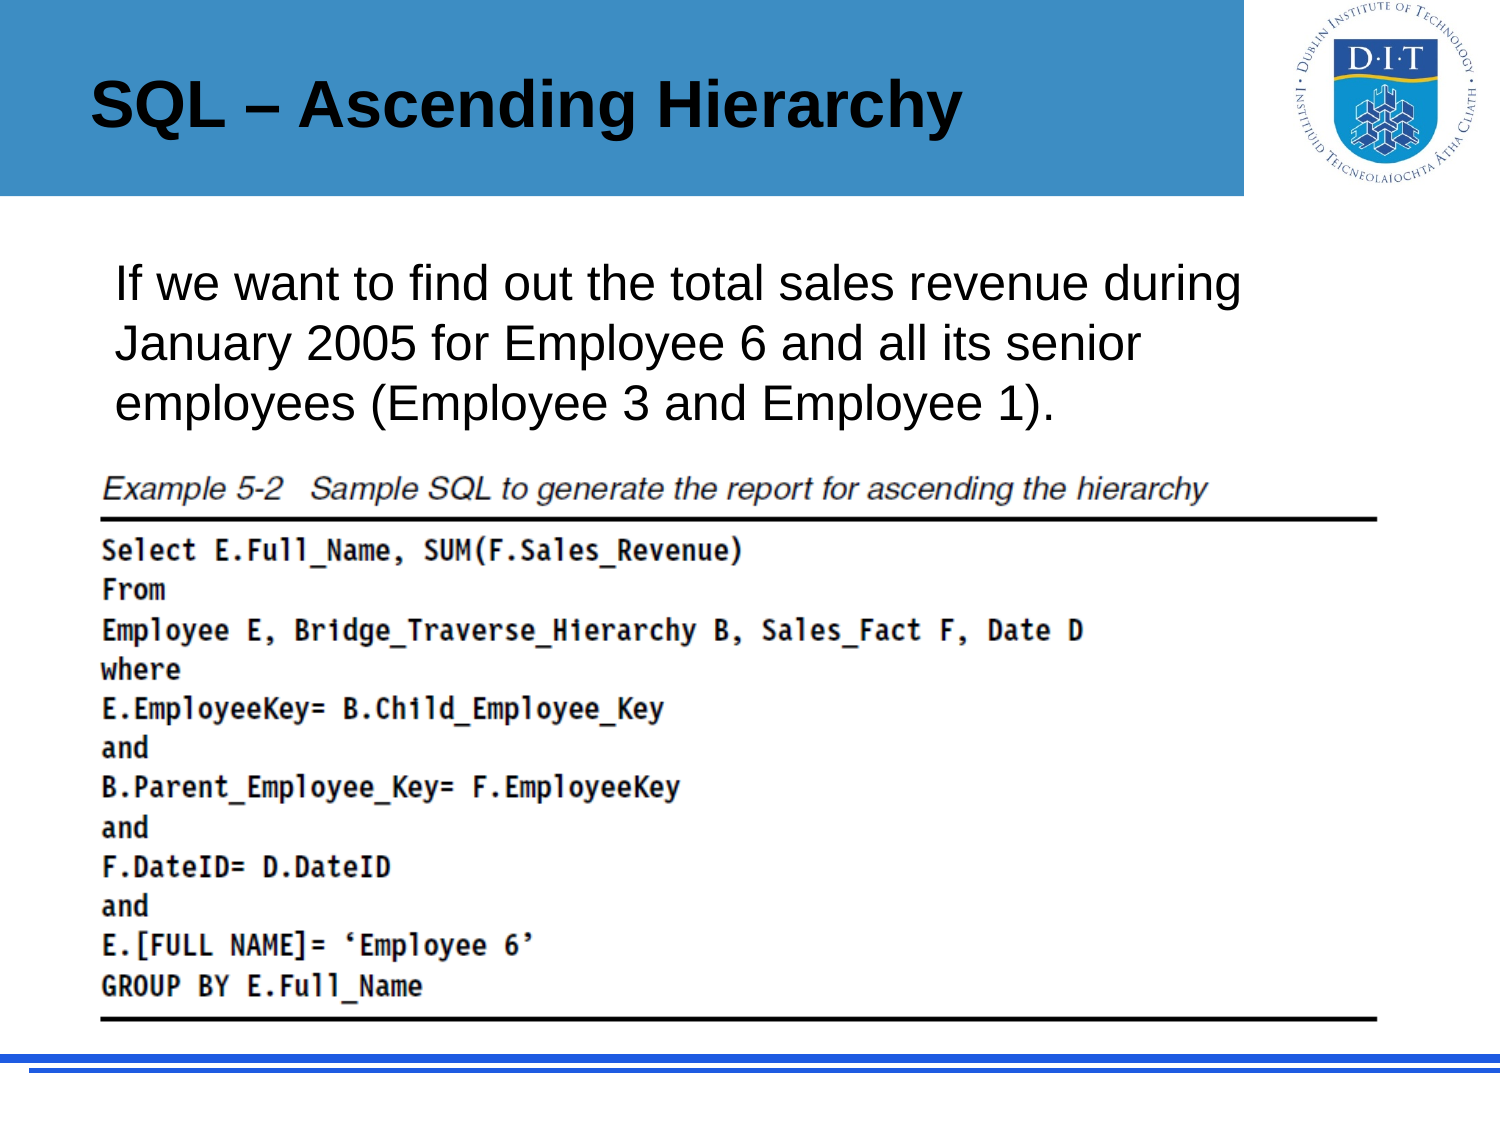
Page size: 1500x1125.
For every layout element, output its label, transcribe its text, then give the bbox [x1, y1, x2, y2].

text_box If we want to find out the total sales revenue during January 2005 for Employee 6 and all its senior employees (Employee 3 and Employee 1). [99, 243, 1375, 439]
picture [96, 467, 1404, 1039]
picture [1293, 0, 1478, 185]
title SQL – Ascending Hierarchy [74, 18, 1105, 182]
